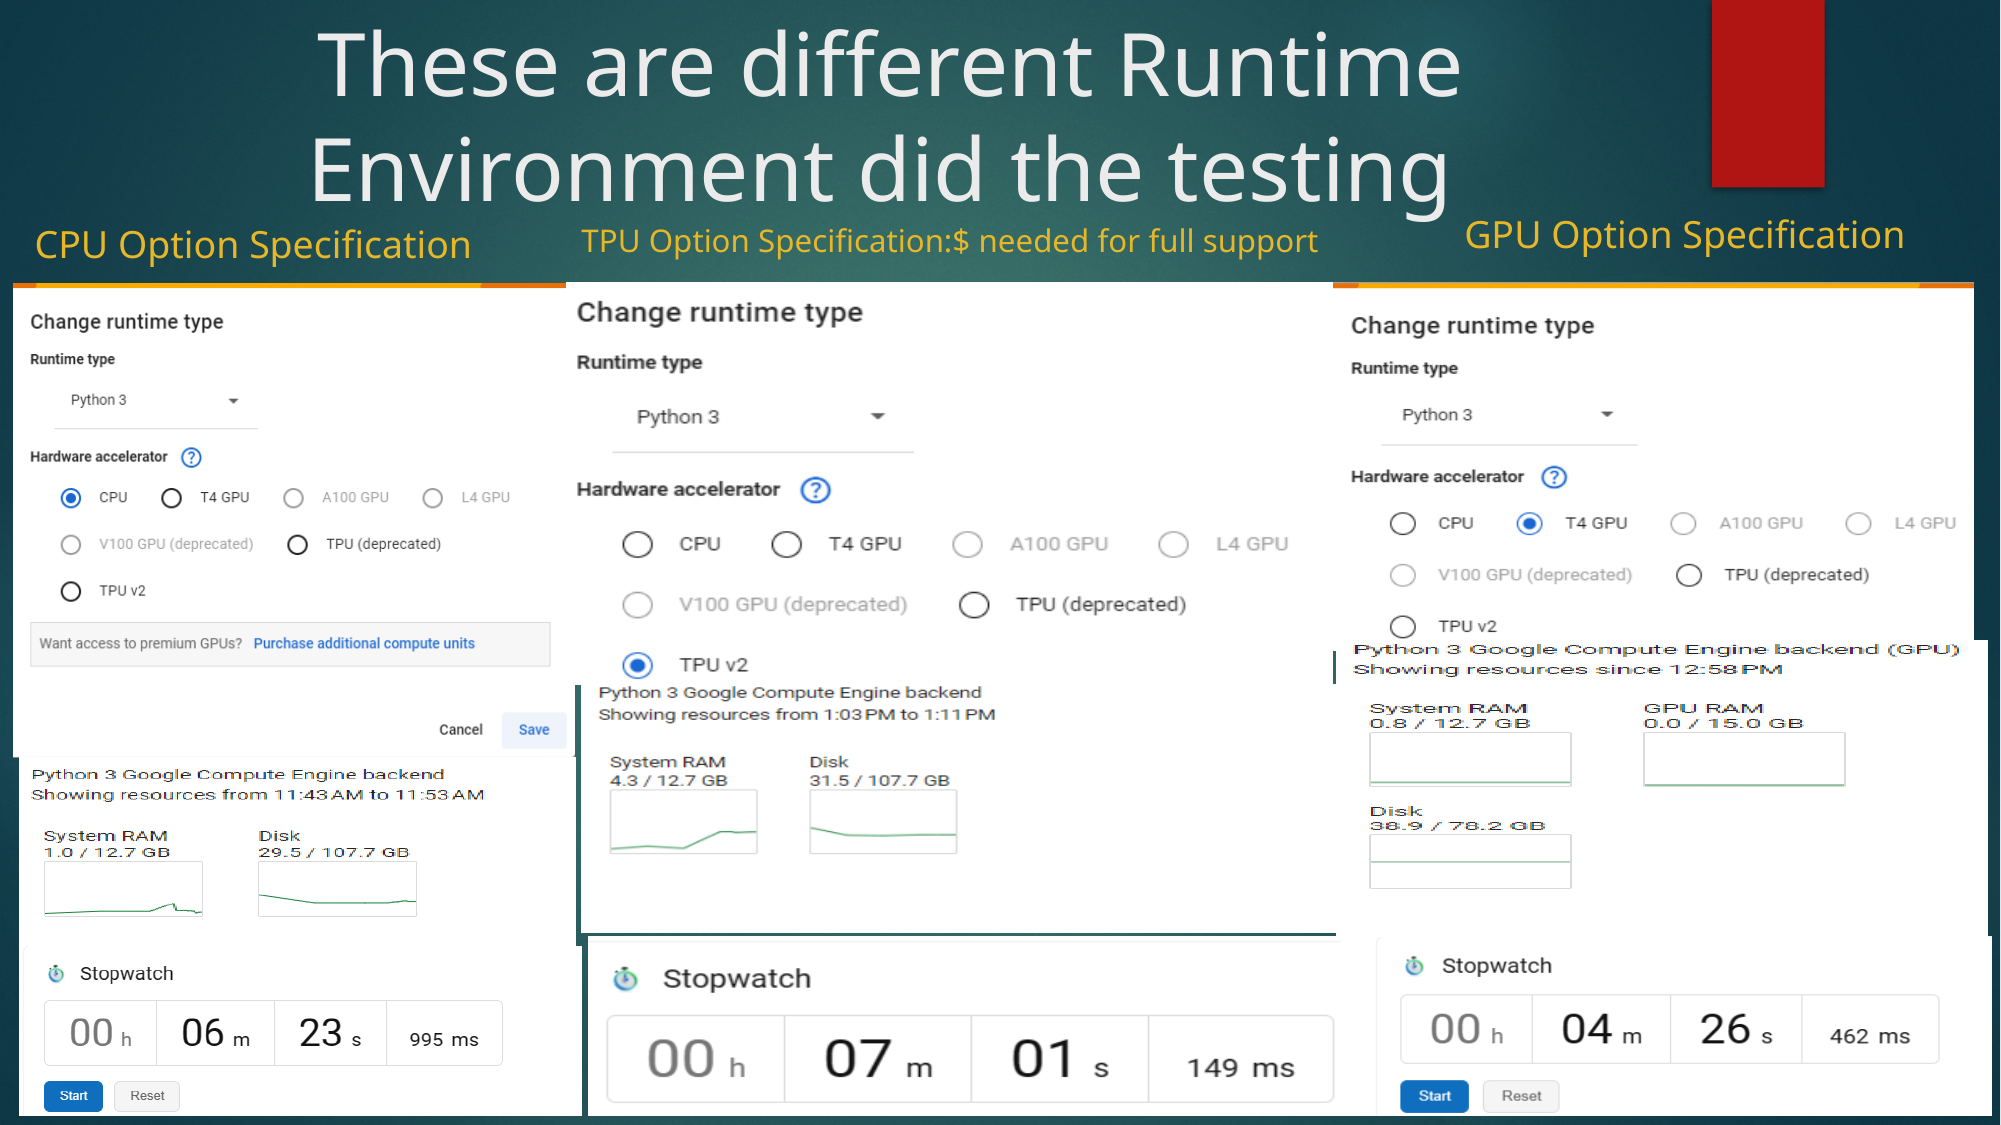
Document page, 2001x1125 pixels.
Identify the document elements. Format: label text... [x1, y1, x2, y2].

picture [0, 282, 1993, 1125]
text_box GPU Option Specification [1449, 203, 2000, 263]
text_box TPU Option Specification:$ needed for full support [566, 213, 1416, 266]
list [13, 283, 575, 759]
text_box CPU Option Specification [19, 213, 537, 274]
title These are different Runtime Environment did the testing [119, 1, 1663, 232]
